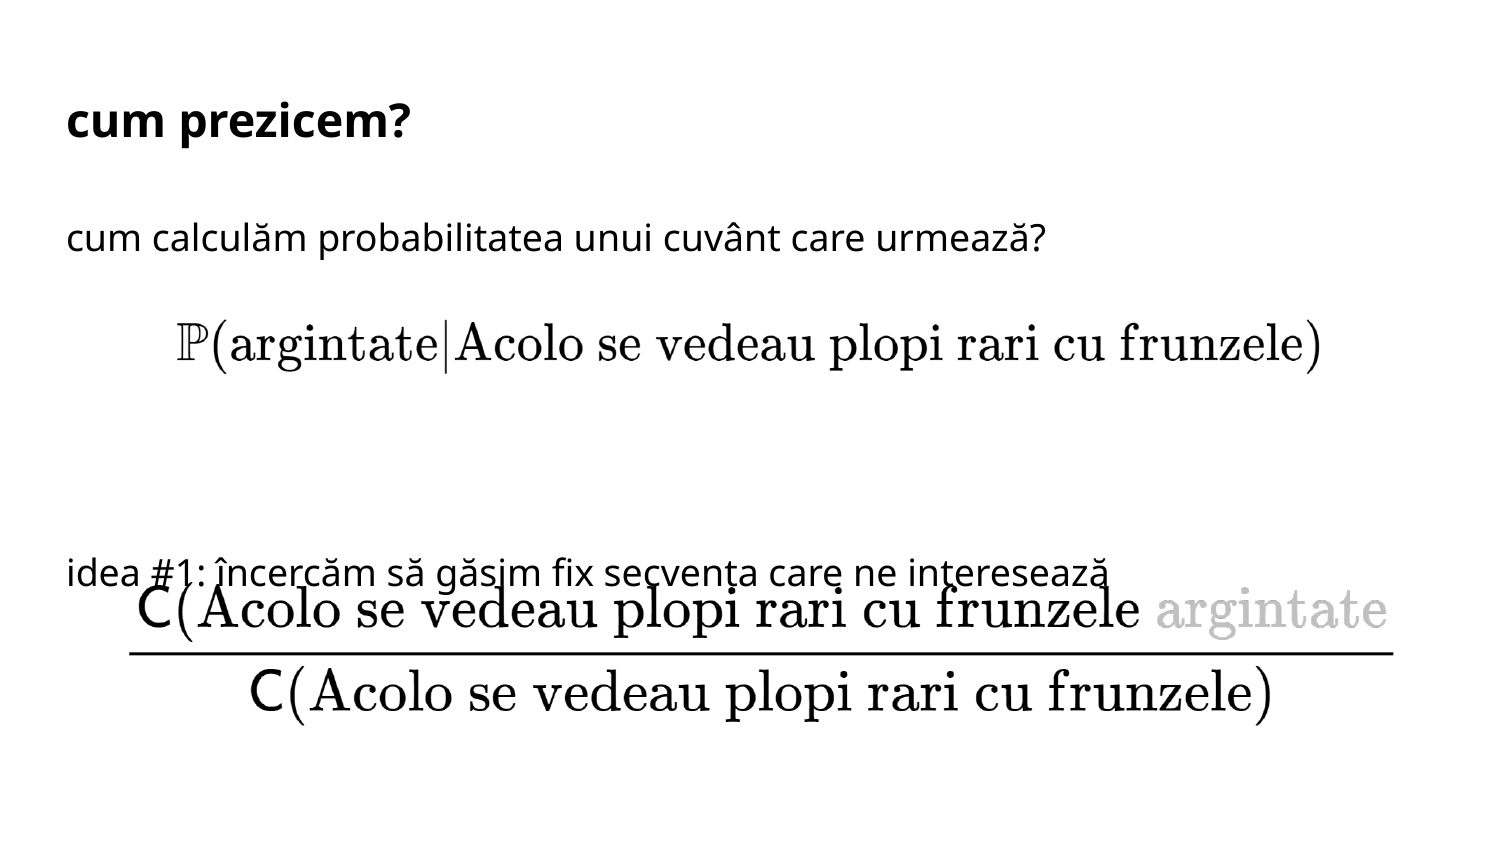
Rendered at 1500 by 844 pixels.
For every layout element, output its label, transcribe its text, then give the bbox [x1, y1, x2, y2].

list cum calculăm probabilitatea unui cuvânt care urmează? idea #1: încercăm să găsim fix secvența care ne interesează [51, 189, 1449, 750]
title cum prezicem? [51, 72, 1449, 167]
picture [174, 317, 1325, 376]
picture [120, 579, 1401, 728]
